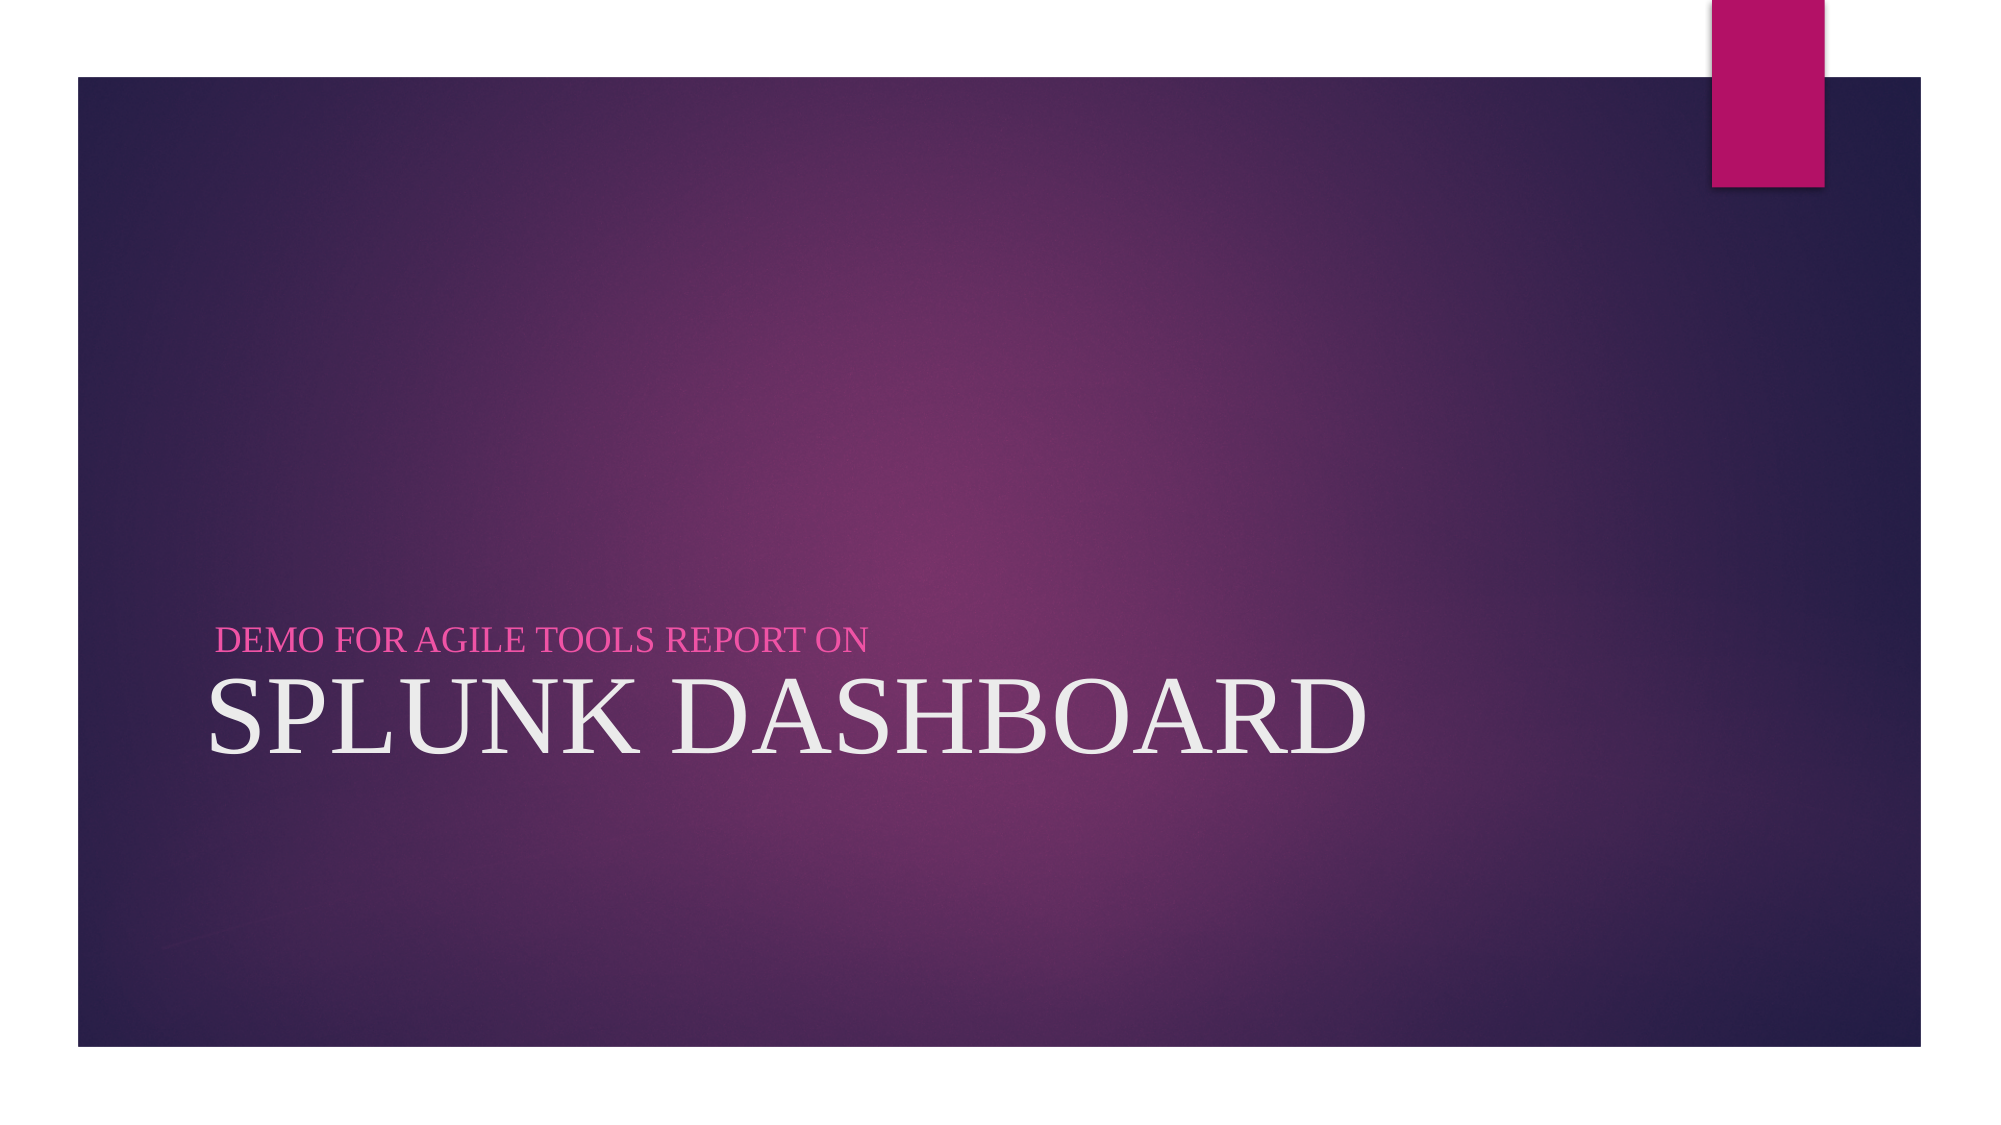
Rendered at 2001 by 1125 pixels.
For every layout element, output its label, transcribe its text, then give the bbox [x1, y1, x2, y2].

title SPLUNK DASHBOARD [189, 344, 1638, 784]
subtitle Demo for agile tools report on [199, 607, 1648, 750]
